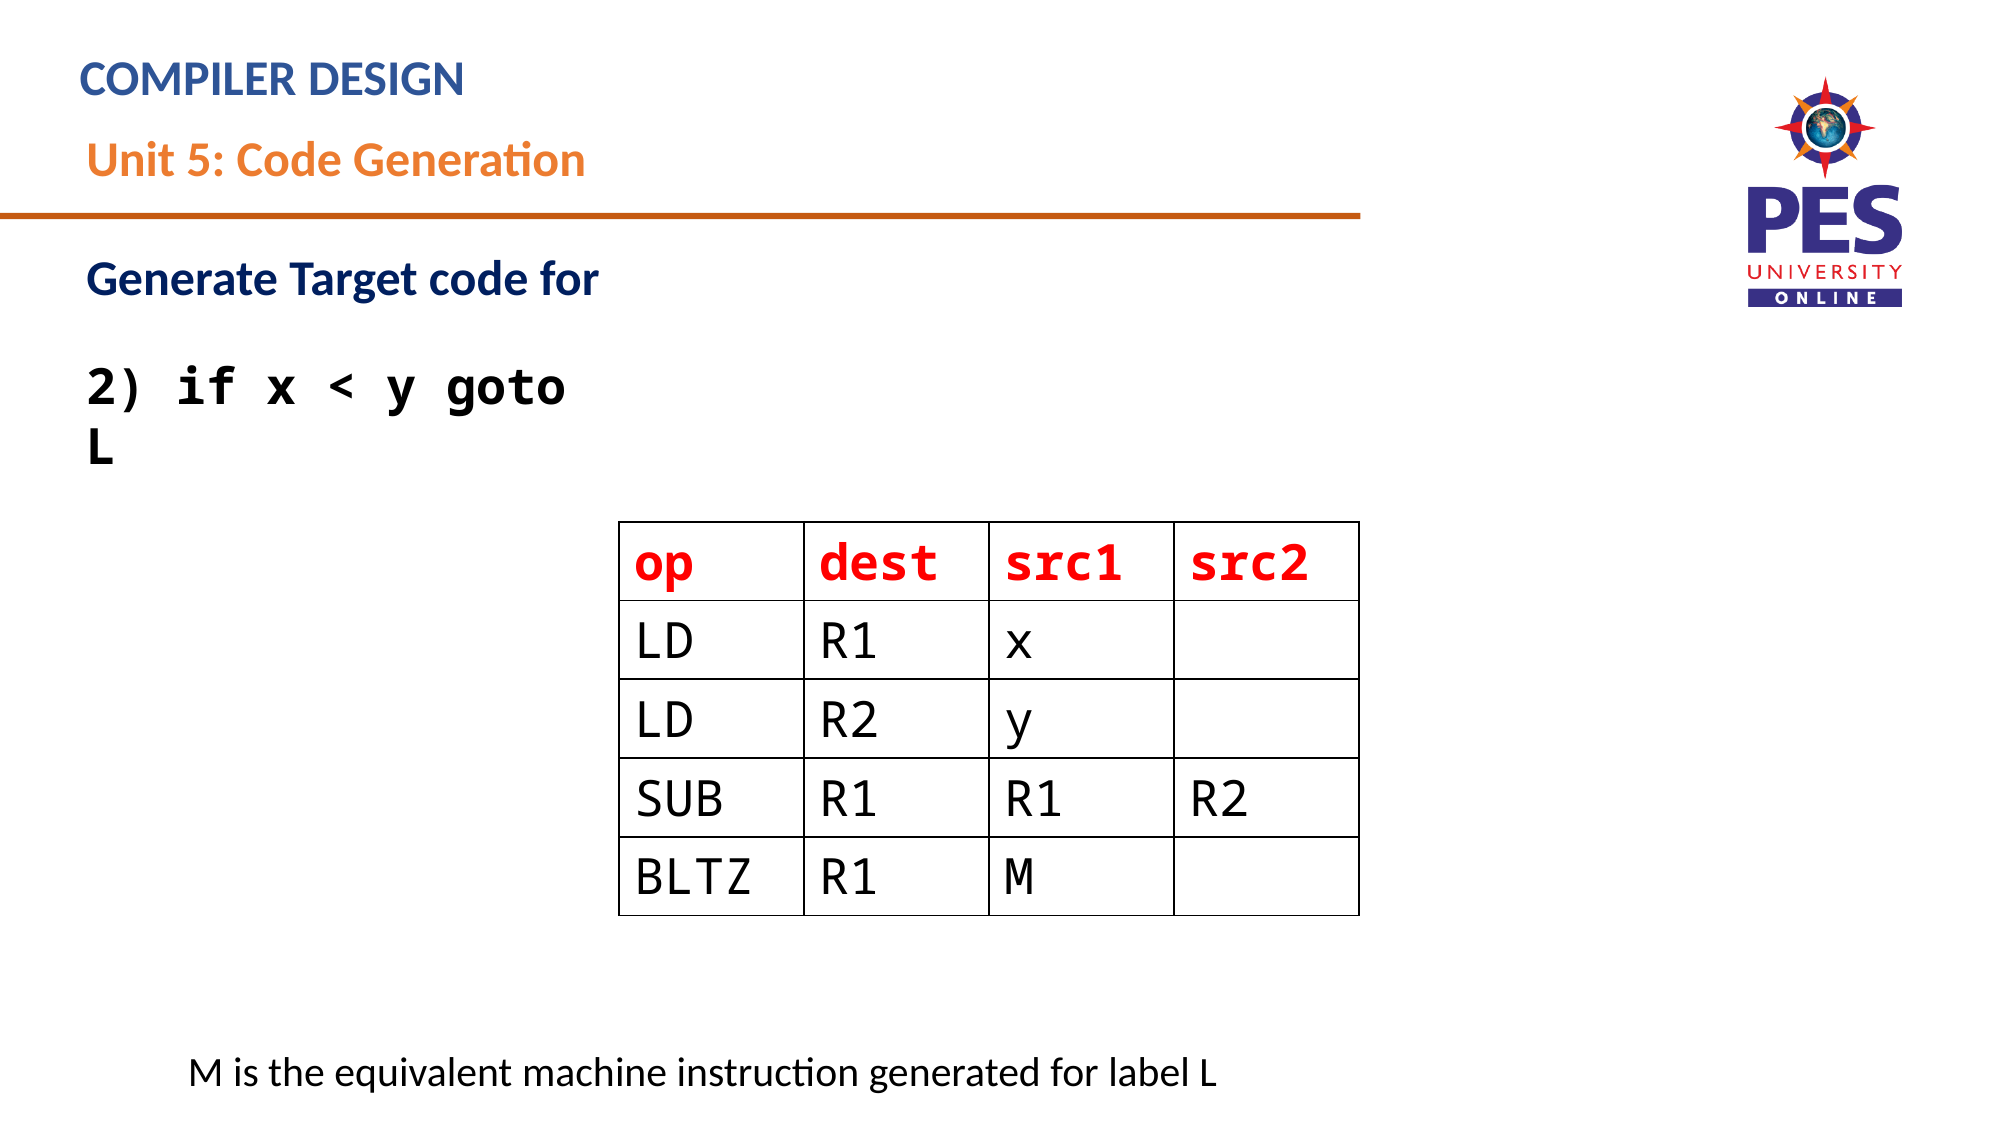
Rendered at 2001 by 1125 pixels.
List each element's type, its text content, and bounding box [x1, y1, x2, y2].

table_cell LD [620, 680, 803, 757]
table_cell R1 [805, 759, 988, 836]
table_cell R2 [805, 680, 988, 757]
table_cell R1 [805, 601, 988, 678]
table_header src1 [990, 523, 1173, 600]
table_cell SUB [620, 759, 803, 836]
table_cell [1175, 680, 1358, 757]
table_cell y [990, 680, 1173, 757]
table_cell M [990, 838, 1173, 915]
text_box [602, 212, 1361, 220]
table_cell [1175, 601, 1358, 678]
text_box [0, 212, 77, 220]
text_box Unit 5: Code Generation Generate Target code for 2) if x < y goto L [84, 124, 602, 475]
picture [1748, 76, 1902, 307]
table_cell R1 [805, 838, 988, 915]
table_cell R2 [1175, 759, 1358, 836]
table_header dest [805, 523, 988, 600]
table_cell x [990, 601, 1173, 678]
table_header op [620, 523, 803, 600]
table_cell BLTZ [620, 838, 803, 915]
text_box M is the equivalent machine instruction generated for label L [185, 1042, 1230, 1095]
table_header src2 [1175, 523, 1358, 600]
table_cell [1175, 838, 1358, 915]
table_cell R1 [990, 759, 1173, 836]
table_cell LD [620, 601, 803, 678]
title COMPILER DESIGN [77, 43, 468, 234]
